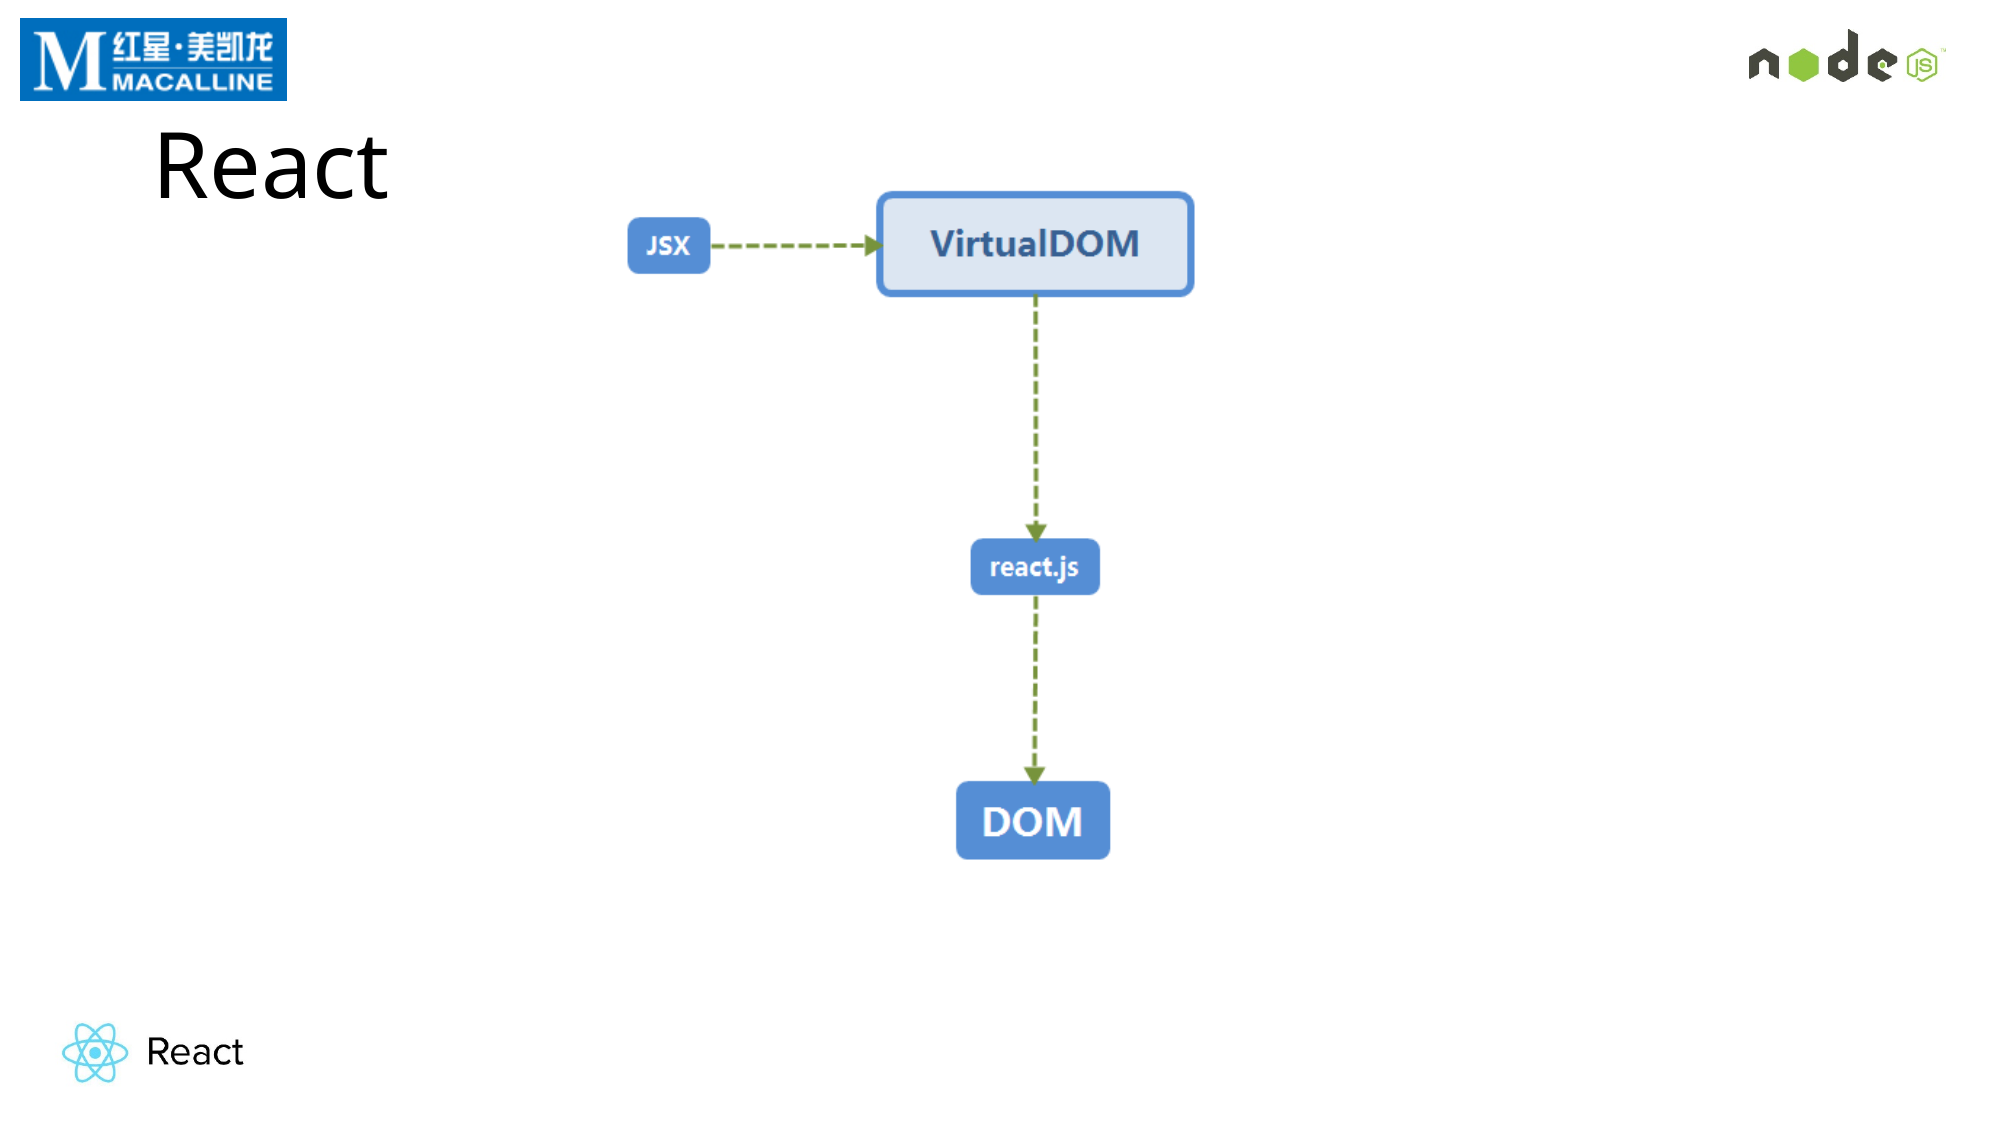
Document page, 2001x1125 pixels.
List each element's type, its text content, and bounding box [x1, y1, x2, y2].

picture [20, 18, 287, 101]
title React [137, 59, 1863, 278]
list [606, 168, 1218, 883]
picture [1749, 29, 1946, 82]
picture [44, 1009, 264, 1095]
